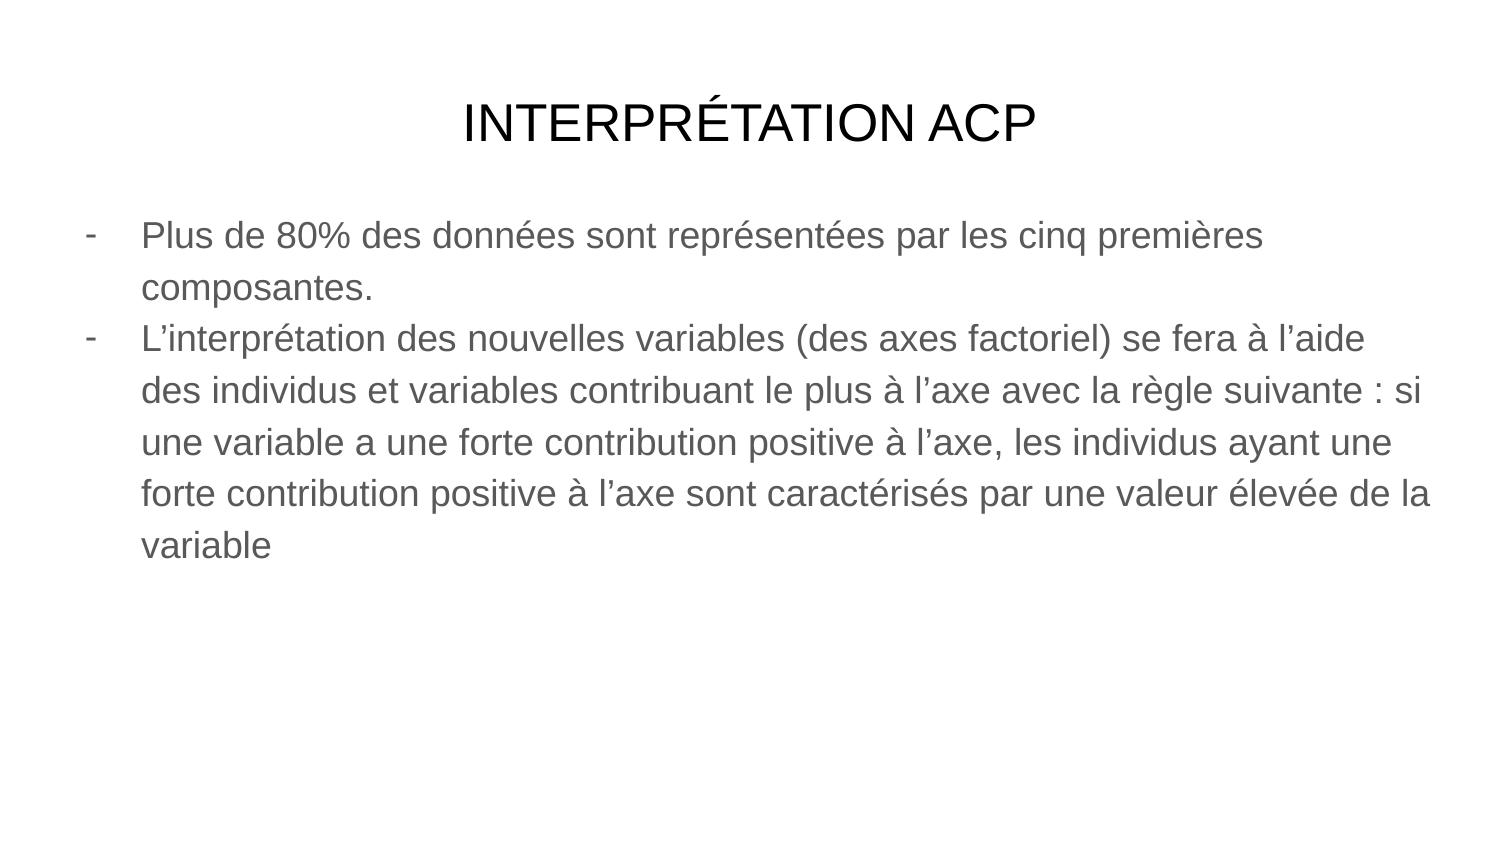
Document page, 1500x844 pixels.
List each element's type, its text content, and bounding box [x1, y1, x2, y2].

list Plus de 80% des données sont représentées par les cinq premières composantes. L’interprétation des nouvelles variables (des axes factoriel) se fera à l’aide des individus et variables contribuant le plus à l’axe avec la règle suivante : si une variable a une forte contribution positive à l’axe, les individus ayant une forte contribution positive à l’axe sont caractérisés par une valeur élevée de la variable [51, 189, 1449, 750]
title INTERPRÉTATION ACP [51, 72, 1449, 167]
